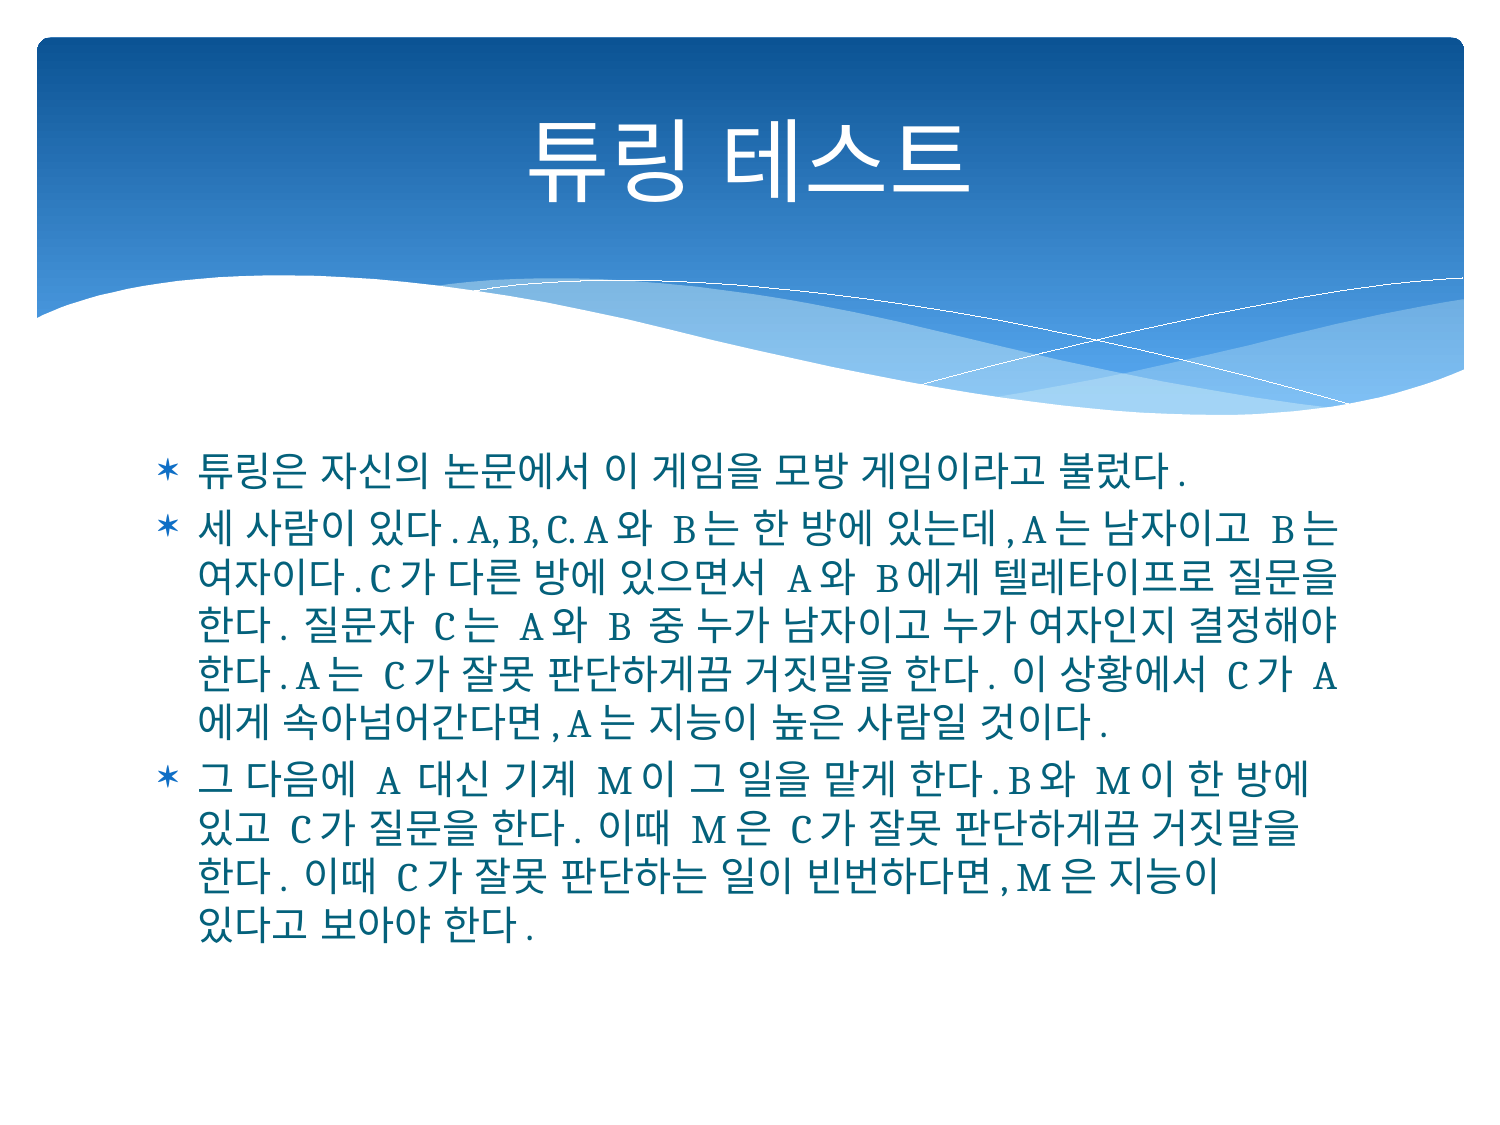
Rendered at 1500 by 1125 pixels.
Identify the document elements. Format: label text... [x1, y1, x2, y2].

list 튜링은 자신의 논문에서 이 게임을 모방 게임이라고 불렀다. 세 사람이 있다. A, B, C. A와 B는 한 방에 있는데, A는 남자이고 B는 여자이다. C가 다른 방에 있으면서 A와 B에게 텔레타이프로 질문을 한다. 질문자 C는 A와 B 중 누가 남자이고 누가 여자인지 결정해야 한다. A는 C가 잘못 판단하게끔 거짓말을 한다. 이 상황에서 C가 A에게 속아넘어간다면, A는 지능이 높은 사람일 것이다. 그 다음에 A 대신 기계 M이 그 일을 맡게 한다. B와 M이 한 방에 있고 C가 질문을 한다. 이때 M은 C가 잘못 판단하게끔 거짓말을 한다. 이때 C가 잘못 판단하는 일이 빈번하다면, M은 지능이 있다고 보아야 한다. [143, 438, 1359, 1005]
title 튜링 테스트 [75, 55, 1425, 261]
